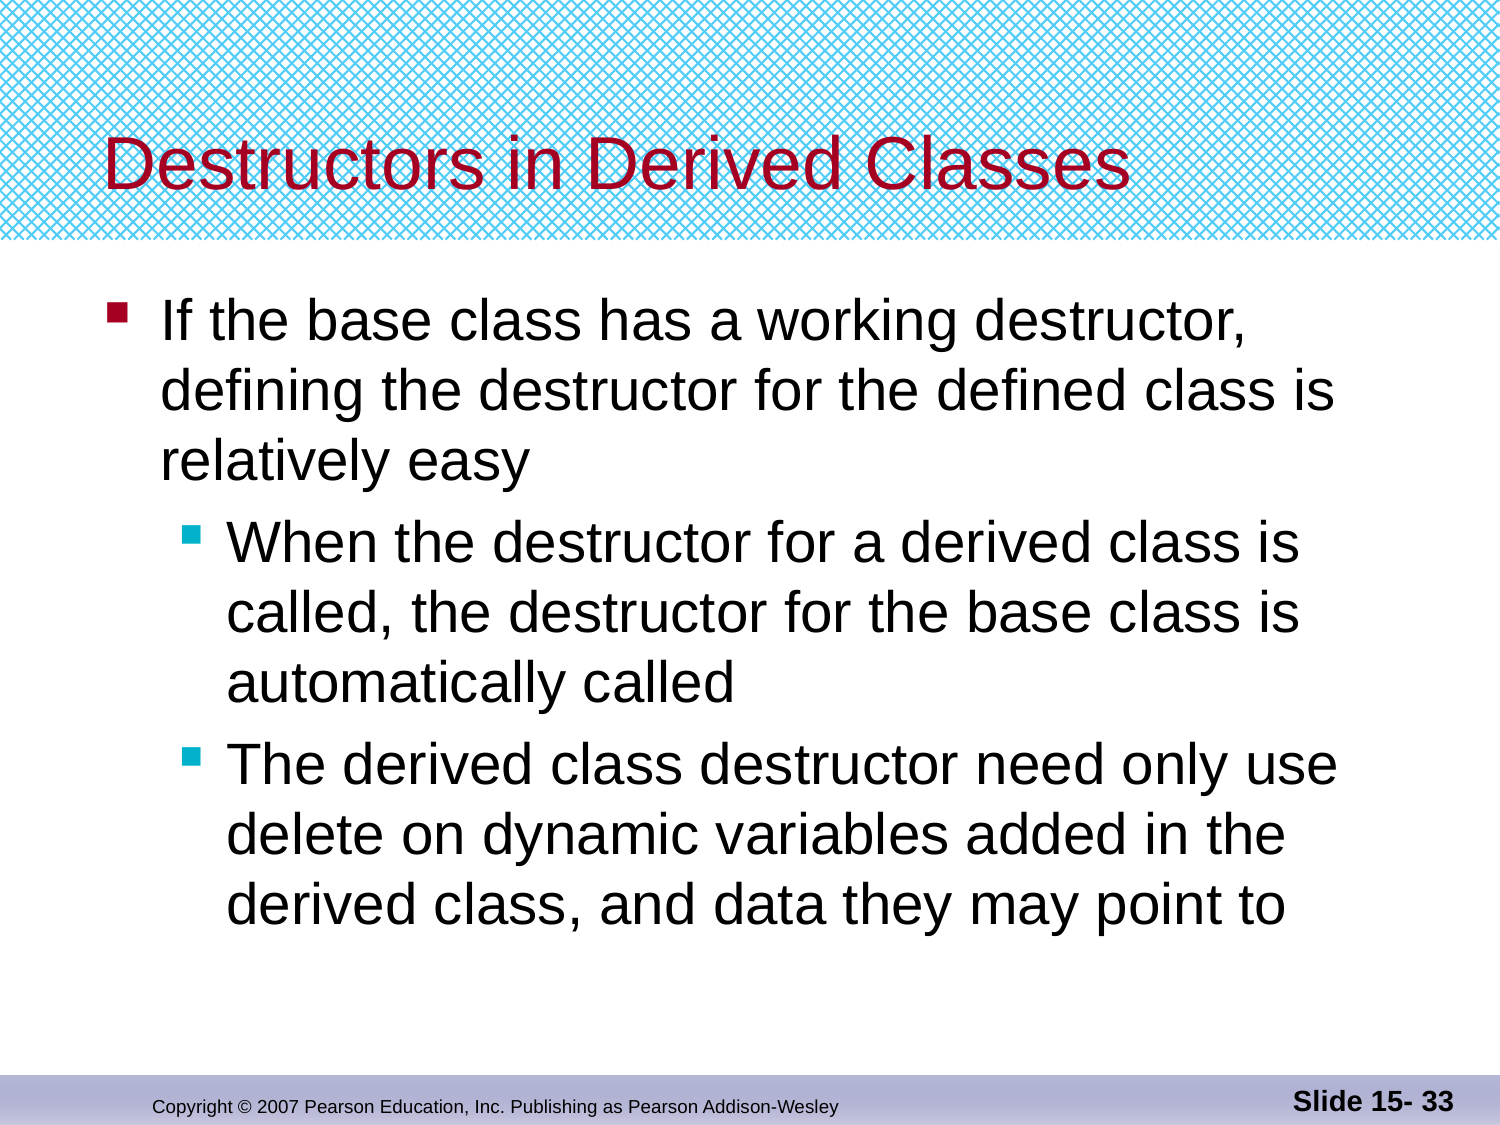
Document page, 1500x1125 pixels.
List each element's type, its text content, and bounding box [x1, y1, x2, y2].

slide_number Slide 15- 33 [1156, 1050, 1469, 1125]
title Destructors in Derived Classes [87, 49, 1450, 213]
list If the base class has a working destructor, defining the destructor for the defined class is relatively easy When the destructor for a derived class is called, the destructor for the base class is automatically called The derived class destructor need only use delete on dynamic variables added in the derived class, and data they may point to [89, 275, 1450, 1025]
